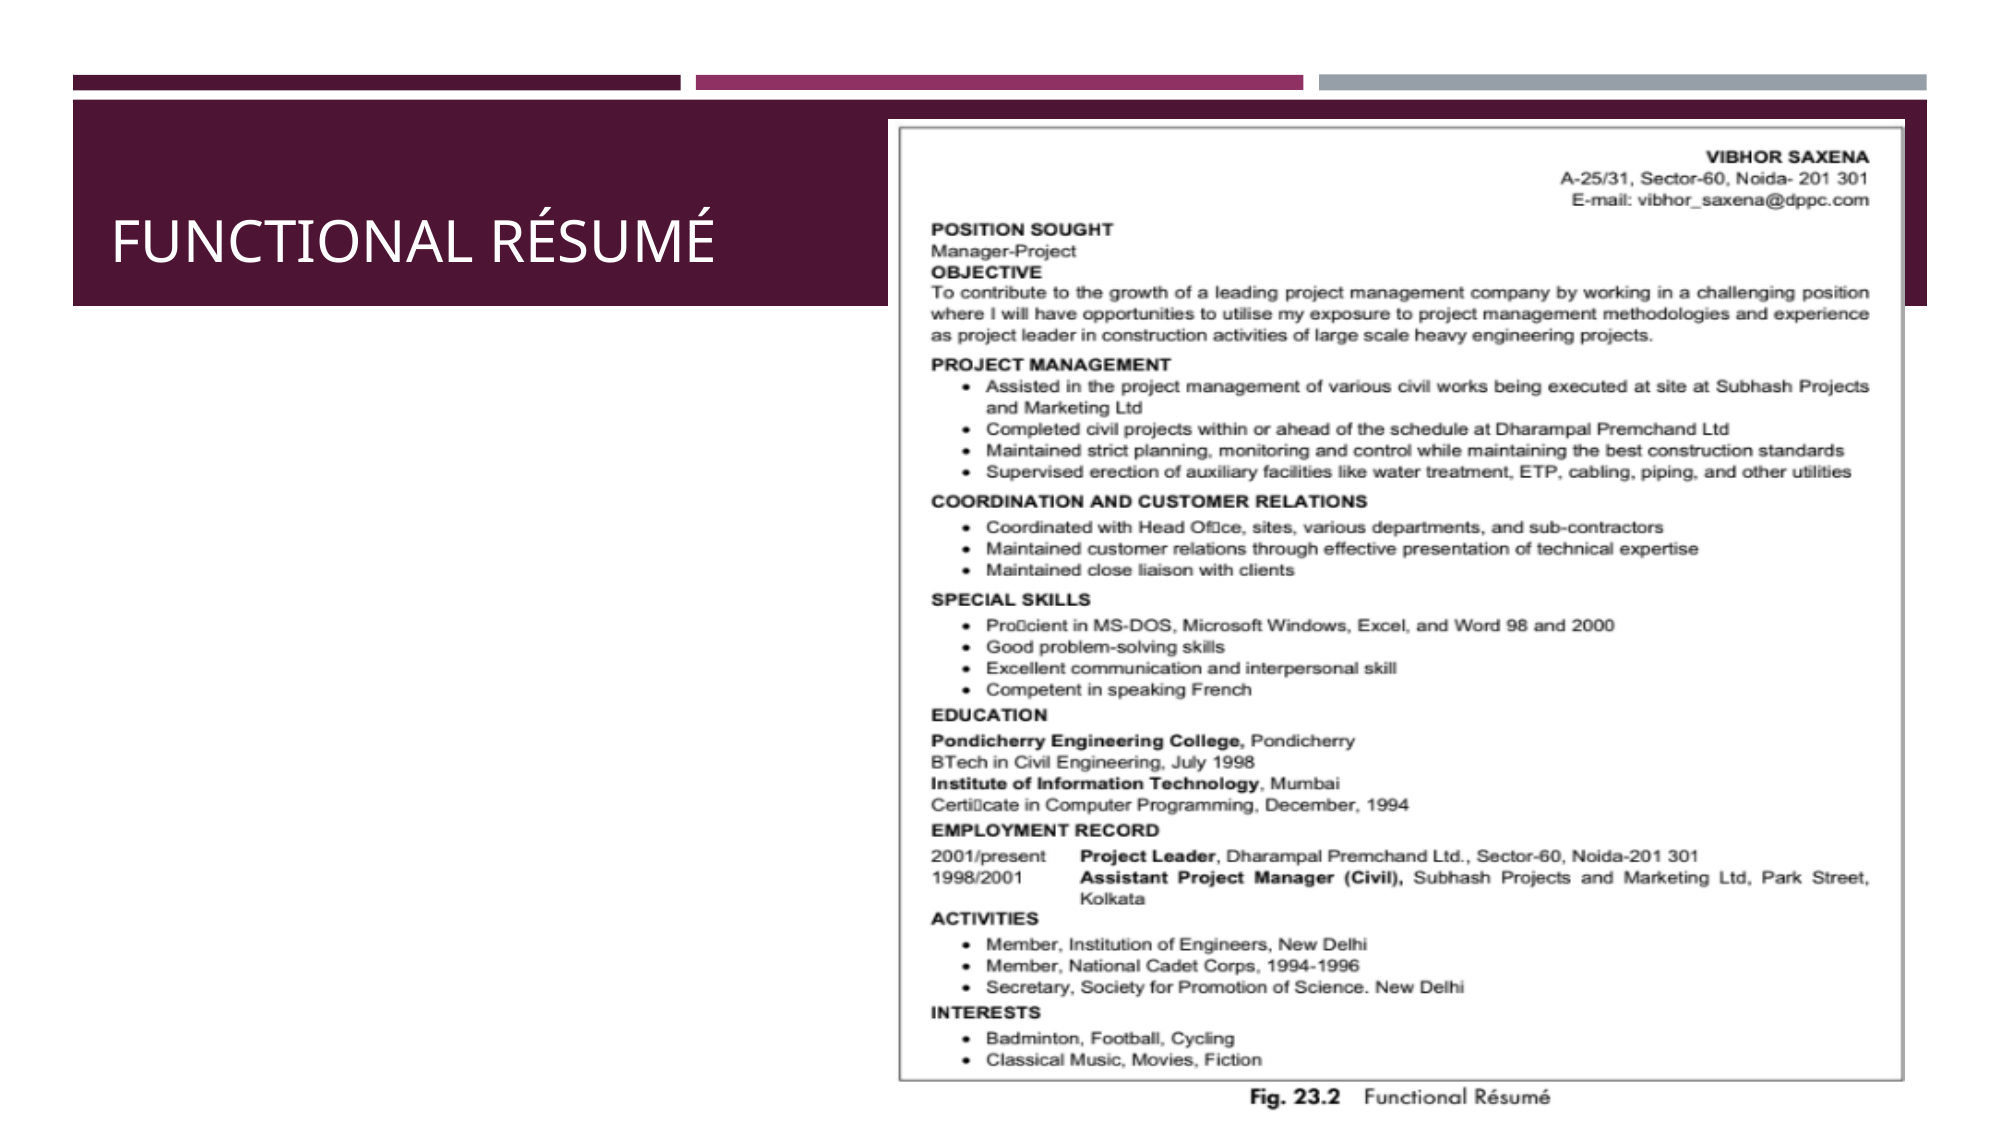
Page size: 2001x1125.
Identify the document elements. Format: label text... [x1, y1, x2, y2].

picture [887, 119, 1905, 1112]
title FUNCTIONAL RÉSUMÉ [95, 119, 886, 282]
